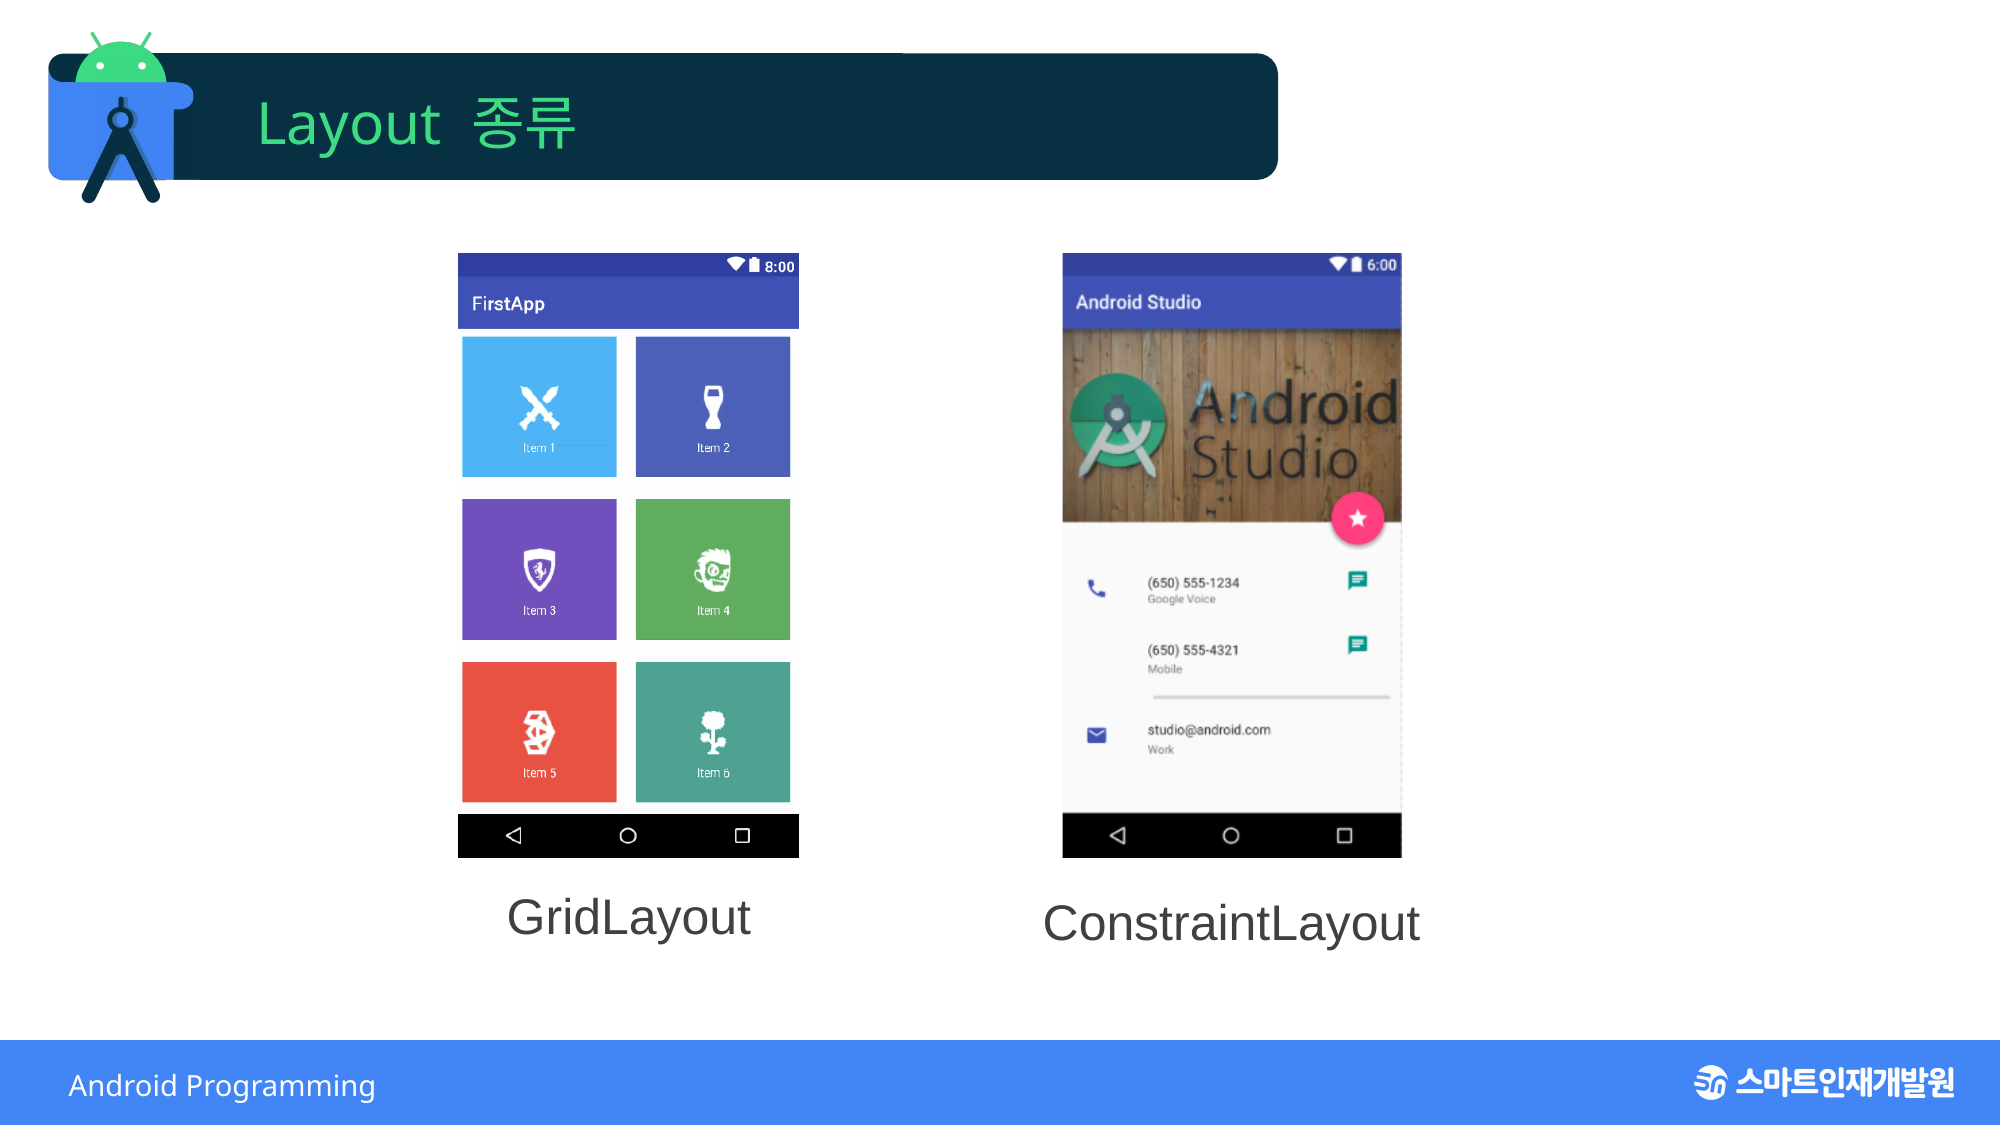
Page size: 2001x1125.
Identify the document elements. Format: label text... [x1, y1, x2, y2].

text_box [458, 253, 799, 858]
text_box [42, 26, 1279, 209]
text_box GridLayout [491, 877, 767, 952]
text_box ConstraintLayout [1028, 882, 1436, 958]
picture [1062, 253, 1403, 858]
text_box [0, 1040, 2000, 1125]
